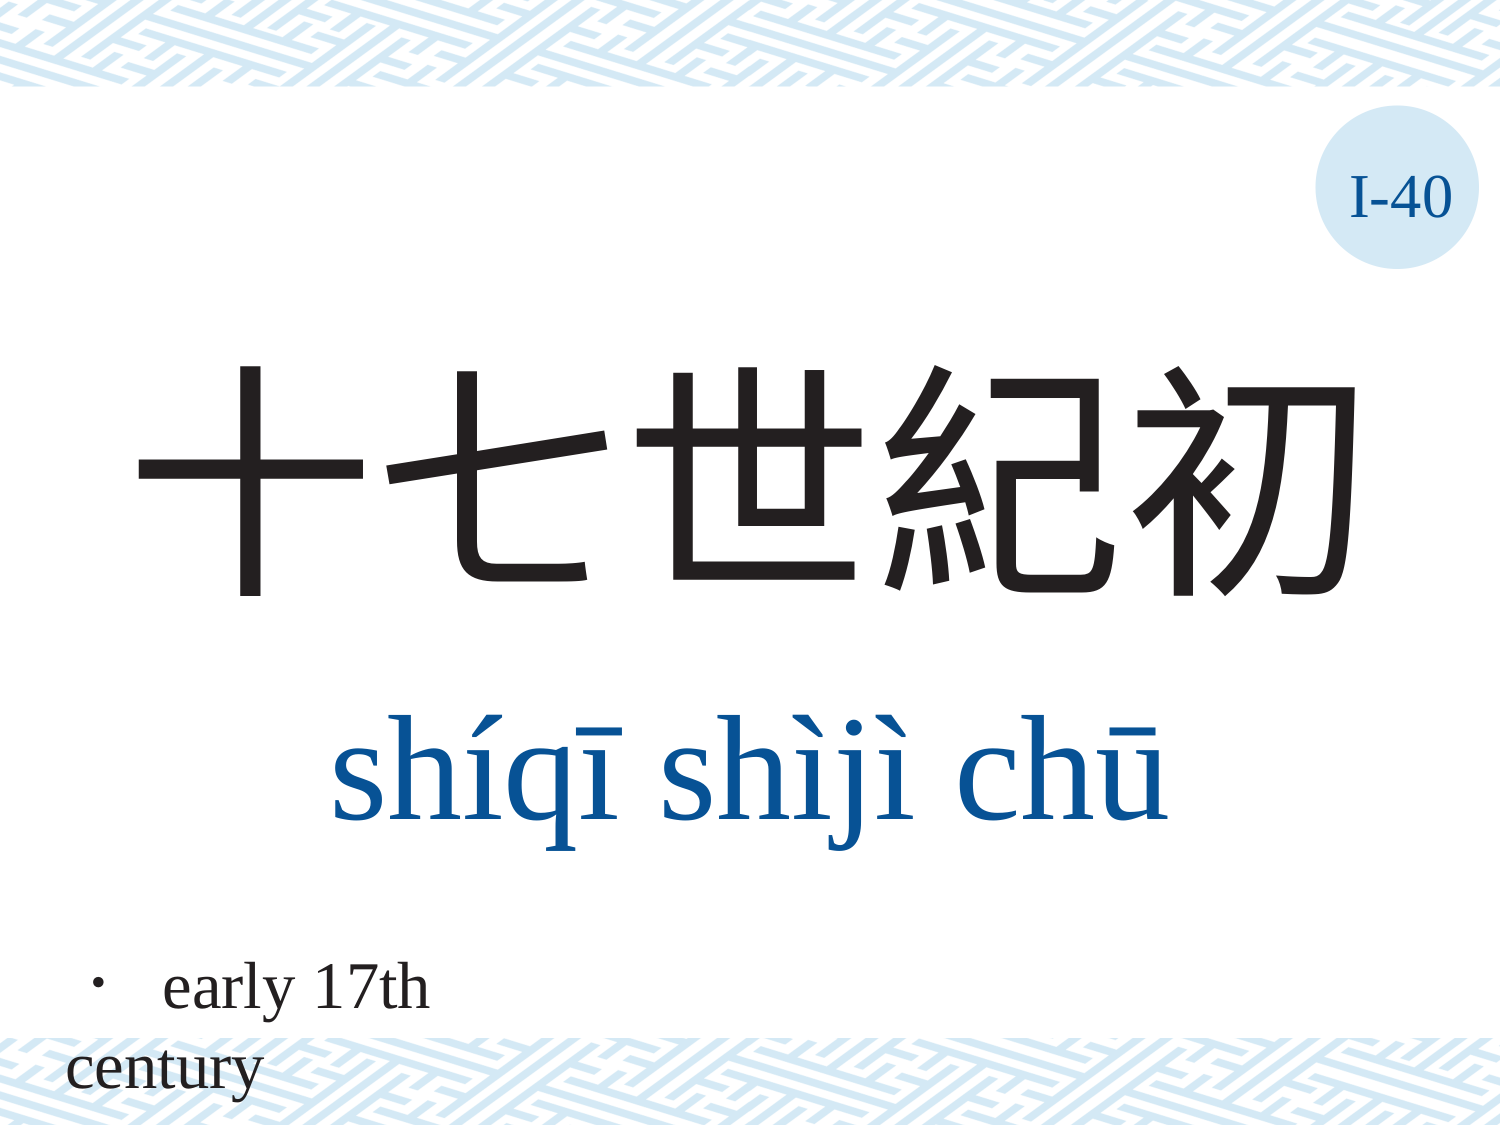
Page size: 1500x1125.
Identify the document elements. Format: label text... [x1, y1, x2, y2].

text_box 十七世紀初 shíqī shìjì chū [122, 326, 1377, 850]
text_box I-40 [1347, 154, 1456, 230]
text_box ． early 17th century [62, 942, 636, 1103]
picture [0, 0, 1500, 1125]
